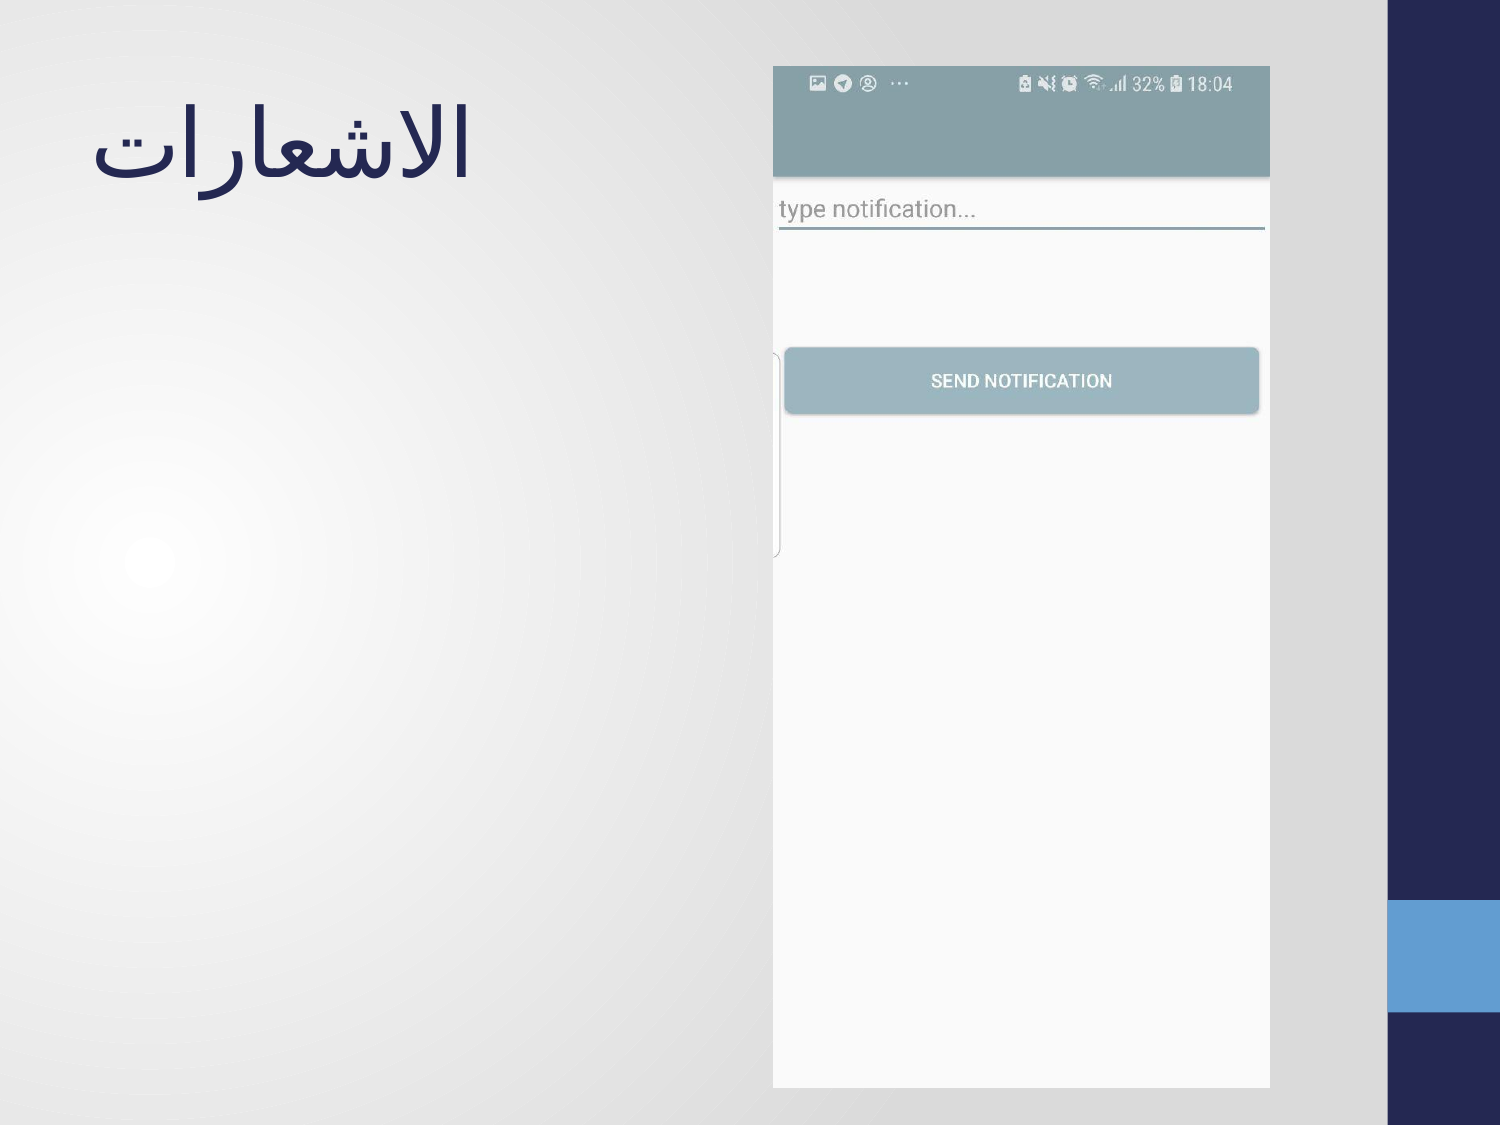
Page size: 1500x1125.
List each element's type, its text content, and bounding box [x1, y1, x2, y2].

title الاشعارات [75, 45, 1325, 233]
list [773, 65, 1271, 1088]
